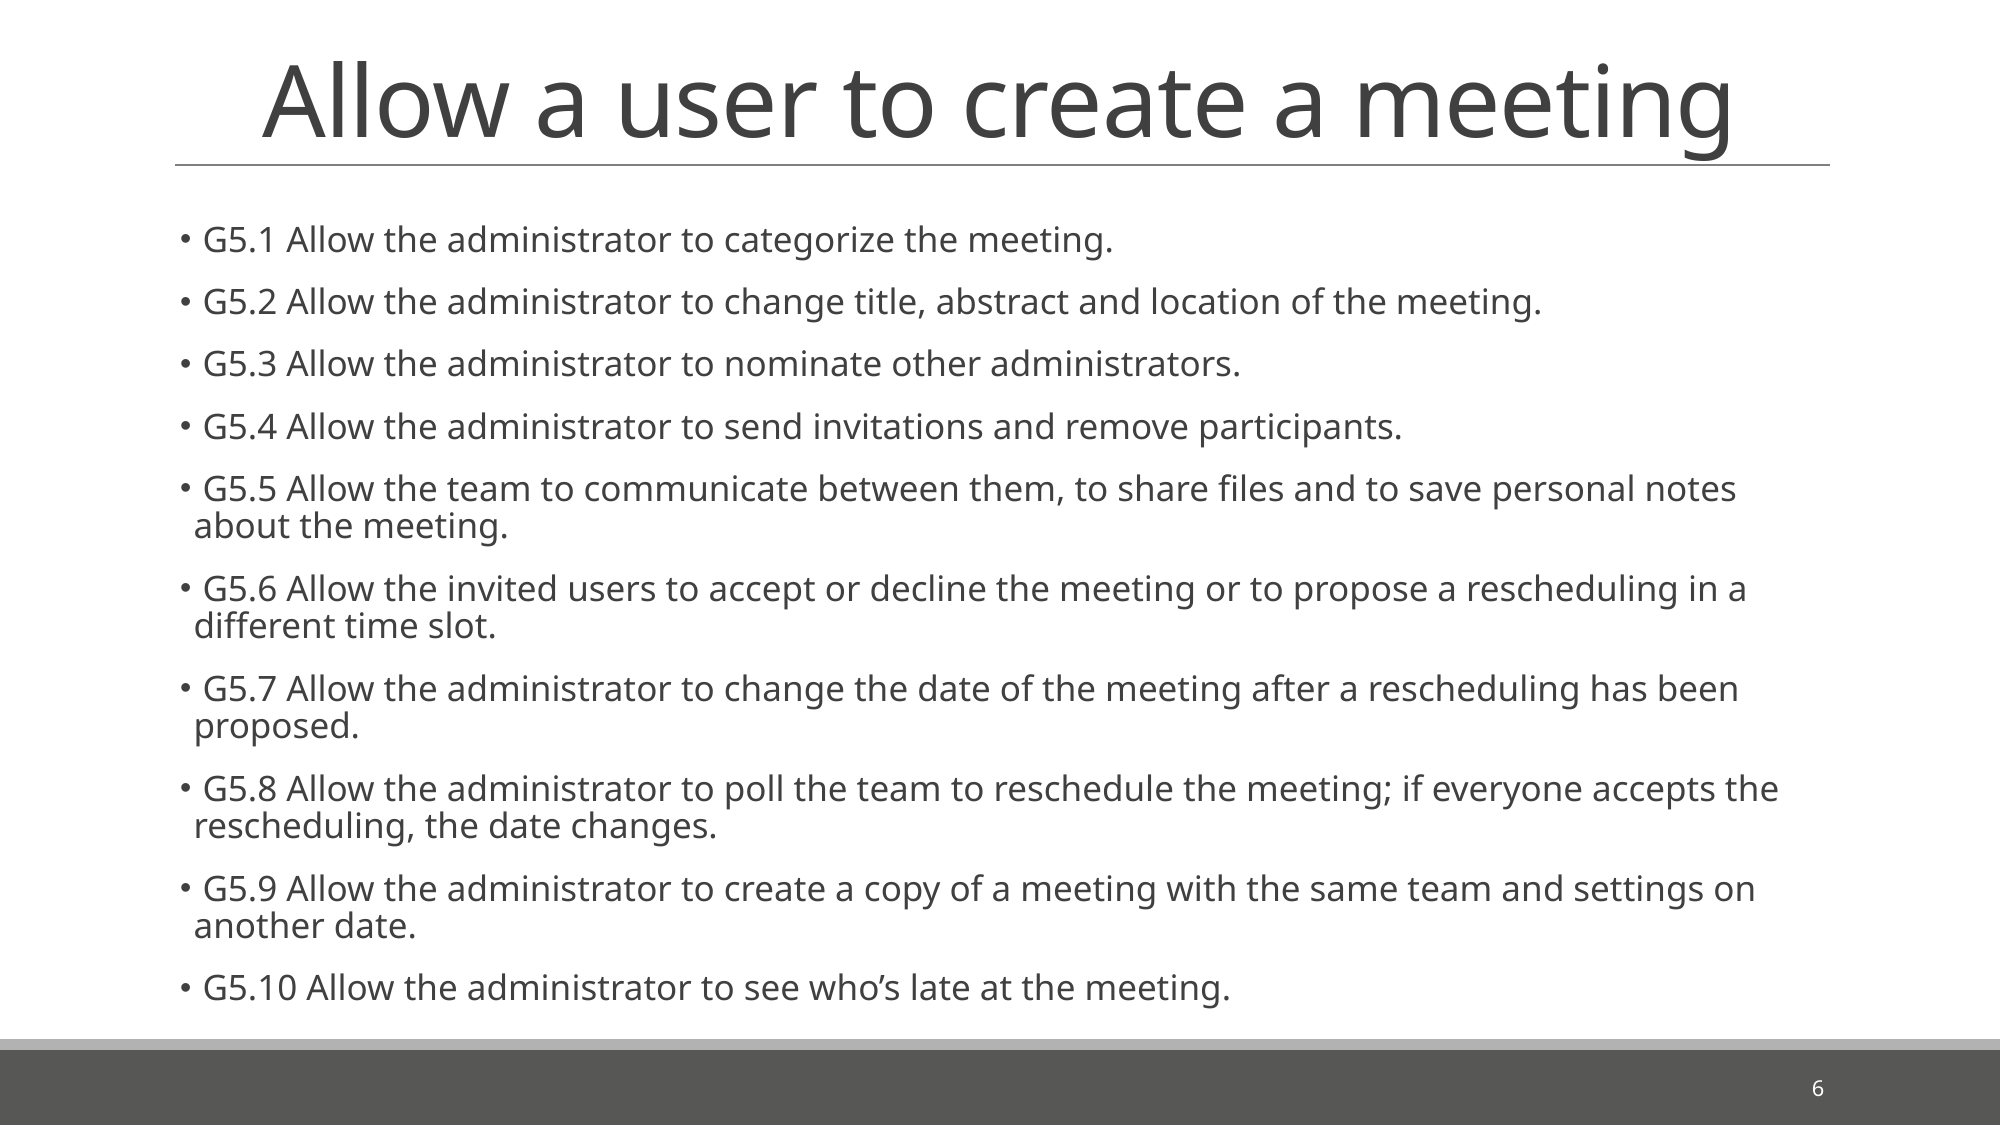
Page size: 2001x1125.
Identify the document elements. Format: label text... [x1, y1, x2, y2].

title Allow a user to create a meeting [0, 0, 2000, 165]
slide_number 6 [1624, 1059, 1840, 1120]
list G5.1 Allow the administrator to categorize the meeting. G5.2 Allow the administrator to change title, abstract and location of the meeting. G5.3 Allow the administrator to nominate other administrators. G5.4 Allow the administrator to send invitations and remove participants. G5.5 Allow the team to communicate between them, to share files and to save personal notes about the meeting. G5.6 Allow the invited users to accept or decline the meeting or to propose a rescheduling in a different time slot. G5.7 Allow the administrator to change the date of the meeting after a rescheduling has been proposed. G5.8 Allow the administrator to poll the team to reschedule the meeting; if everyone accepts the rescheduling, the date changes. G5.9 Allow the administrator to create a copy of a meeting with the same team and settings on another date. G5.10 Allow the administrator to see who’s late at the meeting. [180, 214, 1830, 1023]
